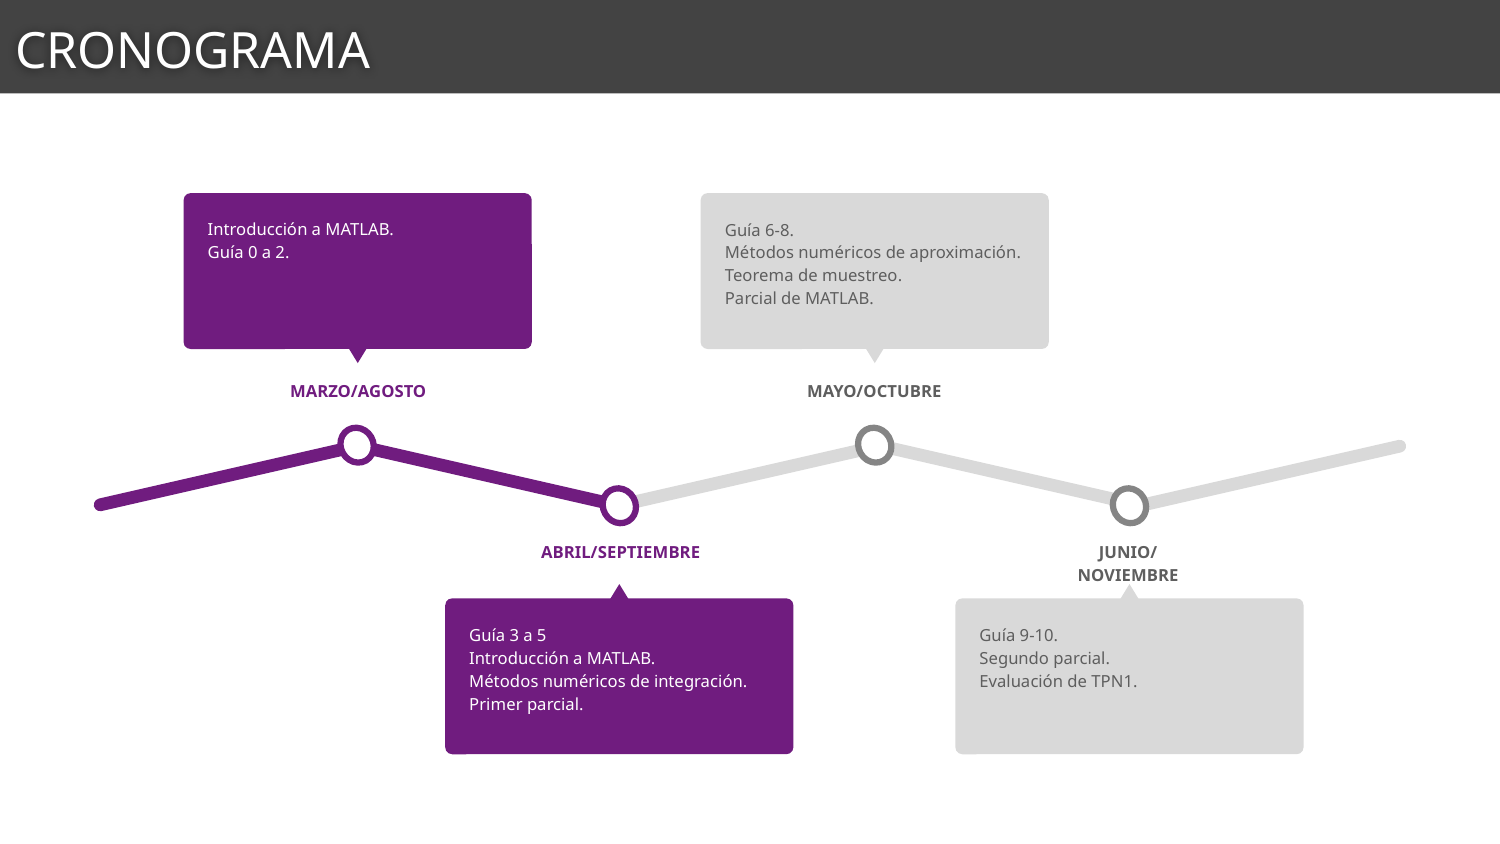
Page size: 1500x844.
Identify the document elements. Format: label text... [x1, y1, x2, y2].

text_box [444, 481, 794, 755]
text_box [1227, 439, 1406, 479]
text_box [1388, 0, 1500, 94]
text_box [183, 192, 532, 470]
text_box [955, 481, 1304, 755]
title CRONOGRAMA [0, 0, 1383, 94]
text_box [700, 192, 1050, 470]
text_box [93, 477, 251, 512]
